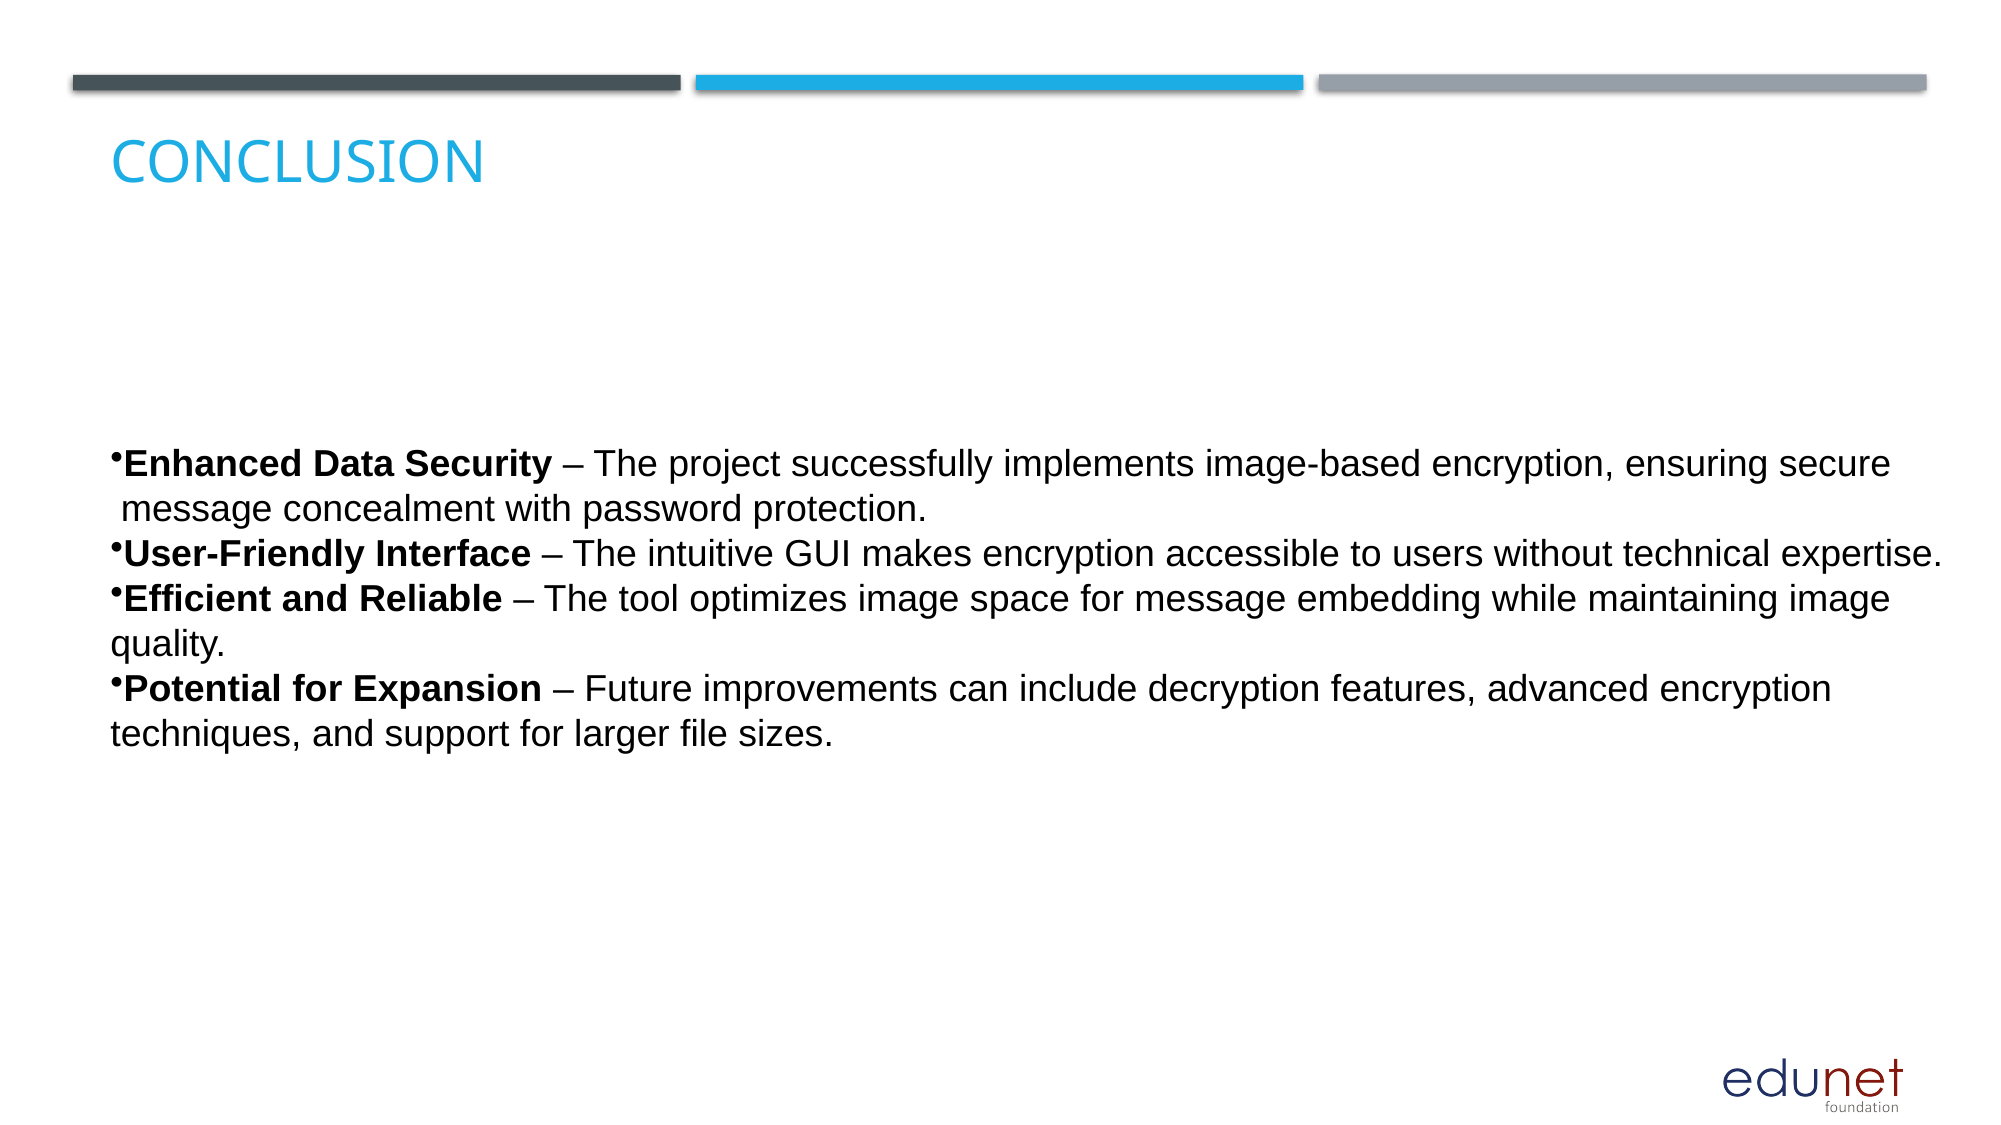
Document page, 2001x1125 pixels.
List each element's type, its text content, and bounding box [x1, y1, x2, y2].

title Conclusion [95, 115, 1905, 203]
picture [1719, 1056, 1905, 1116]
list Enhanced Data Security – The project successfully implements image-based encryption, ensuring secure message concealment with password protection. User-Friendly Interface – The intuitive GUI makes encryption accessible to users without technical expertise. Efficient and Reliable – The tool optimizes image space for message embedding while maintaining image quality. Potential for Expansion – Future improvements can include decryption features, advanced encryption techniques, and support for larger file sizes. [95, 270, 1979, 924]
